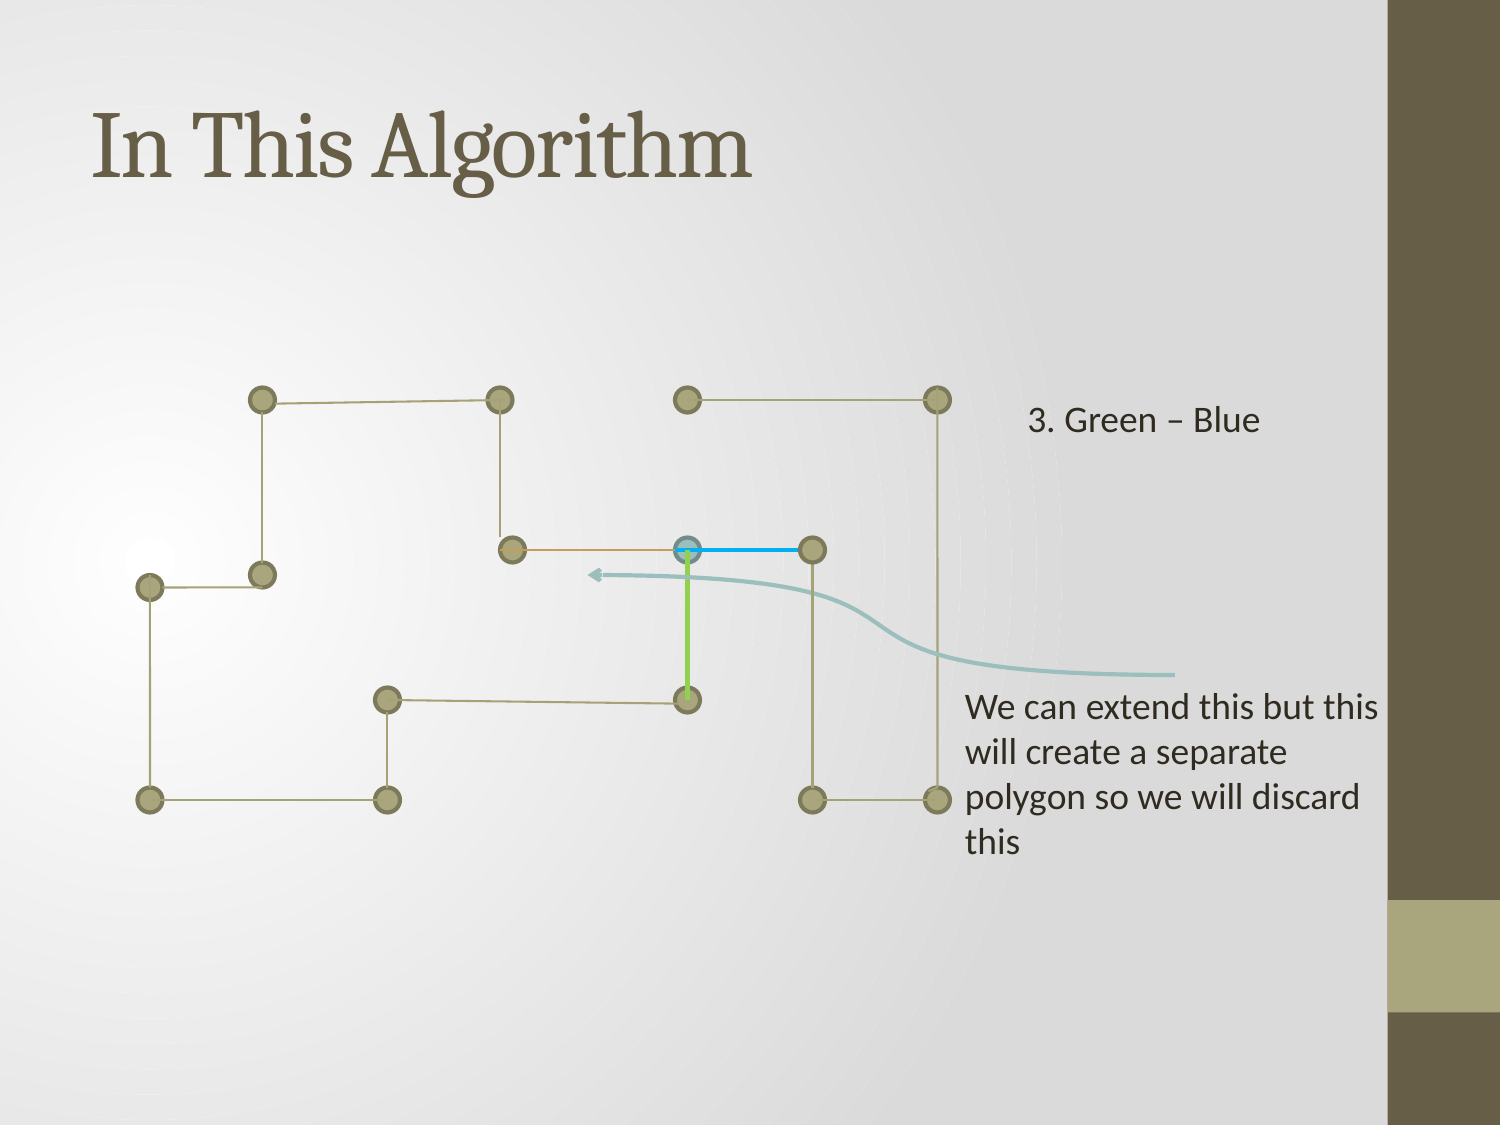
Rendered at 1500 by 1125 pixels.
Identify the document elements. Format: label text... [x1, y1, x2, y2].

text_box We can extend this but this will create a separate polygon so we will discard this [949, 674, 1400, 870]
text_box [274, 399, 498, 405]
text_box [372, 685, 400, 715]
text_box [247, 385, 276, 415]
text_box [386, 699, 680, 705]
text_box [678, 691, 703, 715]
text_box [924, 789, 949, 815]
text_box [675, 685, 684, 693]
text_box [928, 786, 938, 792]
text_box 3. Green – Blue [1012, 387, 1450, 493]
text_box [824, 574, 1176, 676]
text_box [247, 560, 278, 588]
text_box [135, 785, 163, 815]
text_box [374, 785, 403, 815]
text_box [674, 535, 700, 543]
text_box [949, 391, 953, 409]
text_box [497, 535, 526, 565]
title In This Algorithm [75, 45, 1325, 233]
text_box [797, 785, 826, 815]
text_box [924, 407, 934, 415]
text_box [925, 385, 938, 392]
text_box [799, 557, 814, 565]
text_box [800, 535, 828, 561]
text_box [672, 385, 701, 415]
text_box [674, 557, 684, 565]
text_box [586, 574, 809, 676]
text_box [487, 385, 515, 404]
text_box [135, 572, 150, 602]
